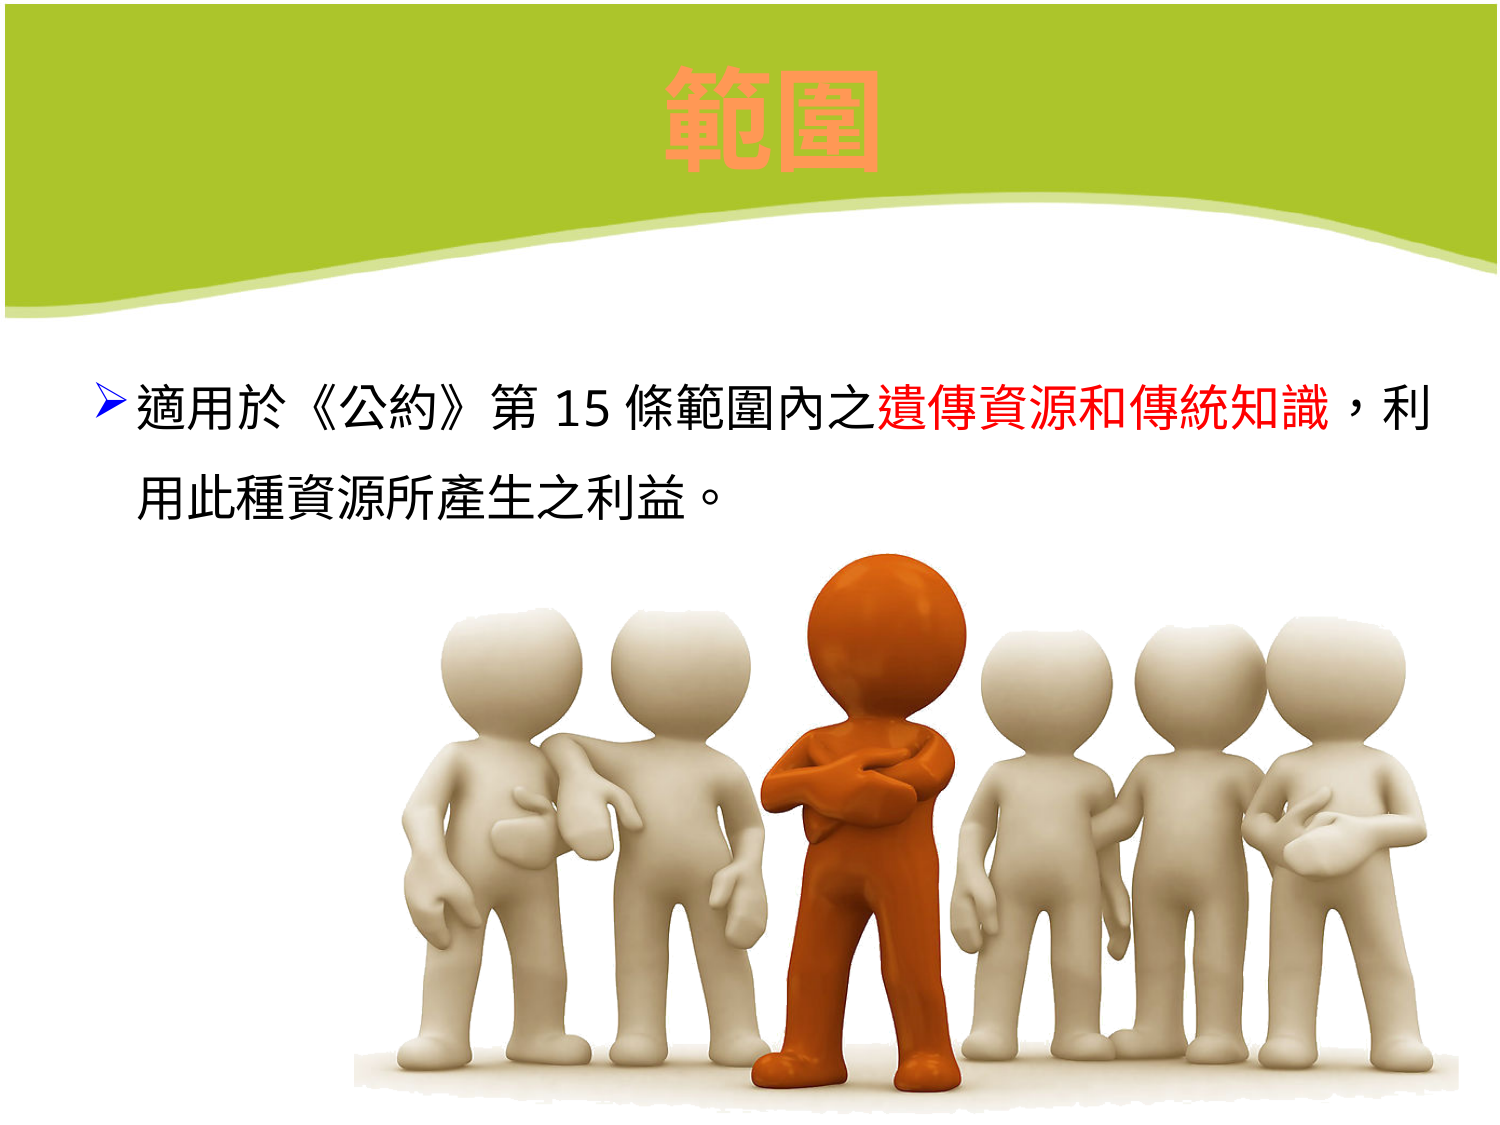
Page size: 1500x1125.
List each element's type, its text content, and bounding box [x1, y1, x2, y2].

text_box 適用於《公約》第15條範圍內之遺傳資源和傳統知識，利用此種資源所產生之利益。 [76, 339, 1447, 534]
picture [0, 0, 1500, 1125]
text_box 範圍 [608, 42, 939, 193]
